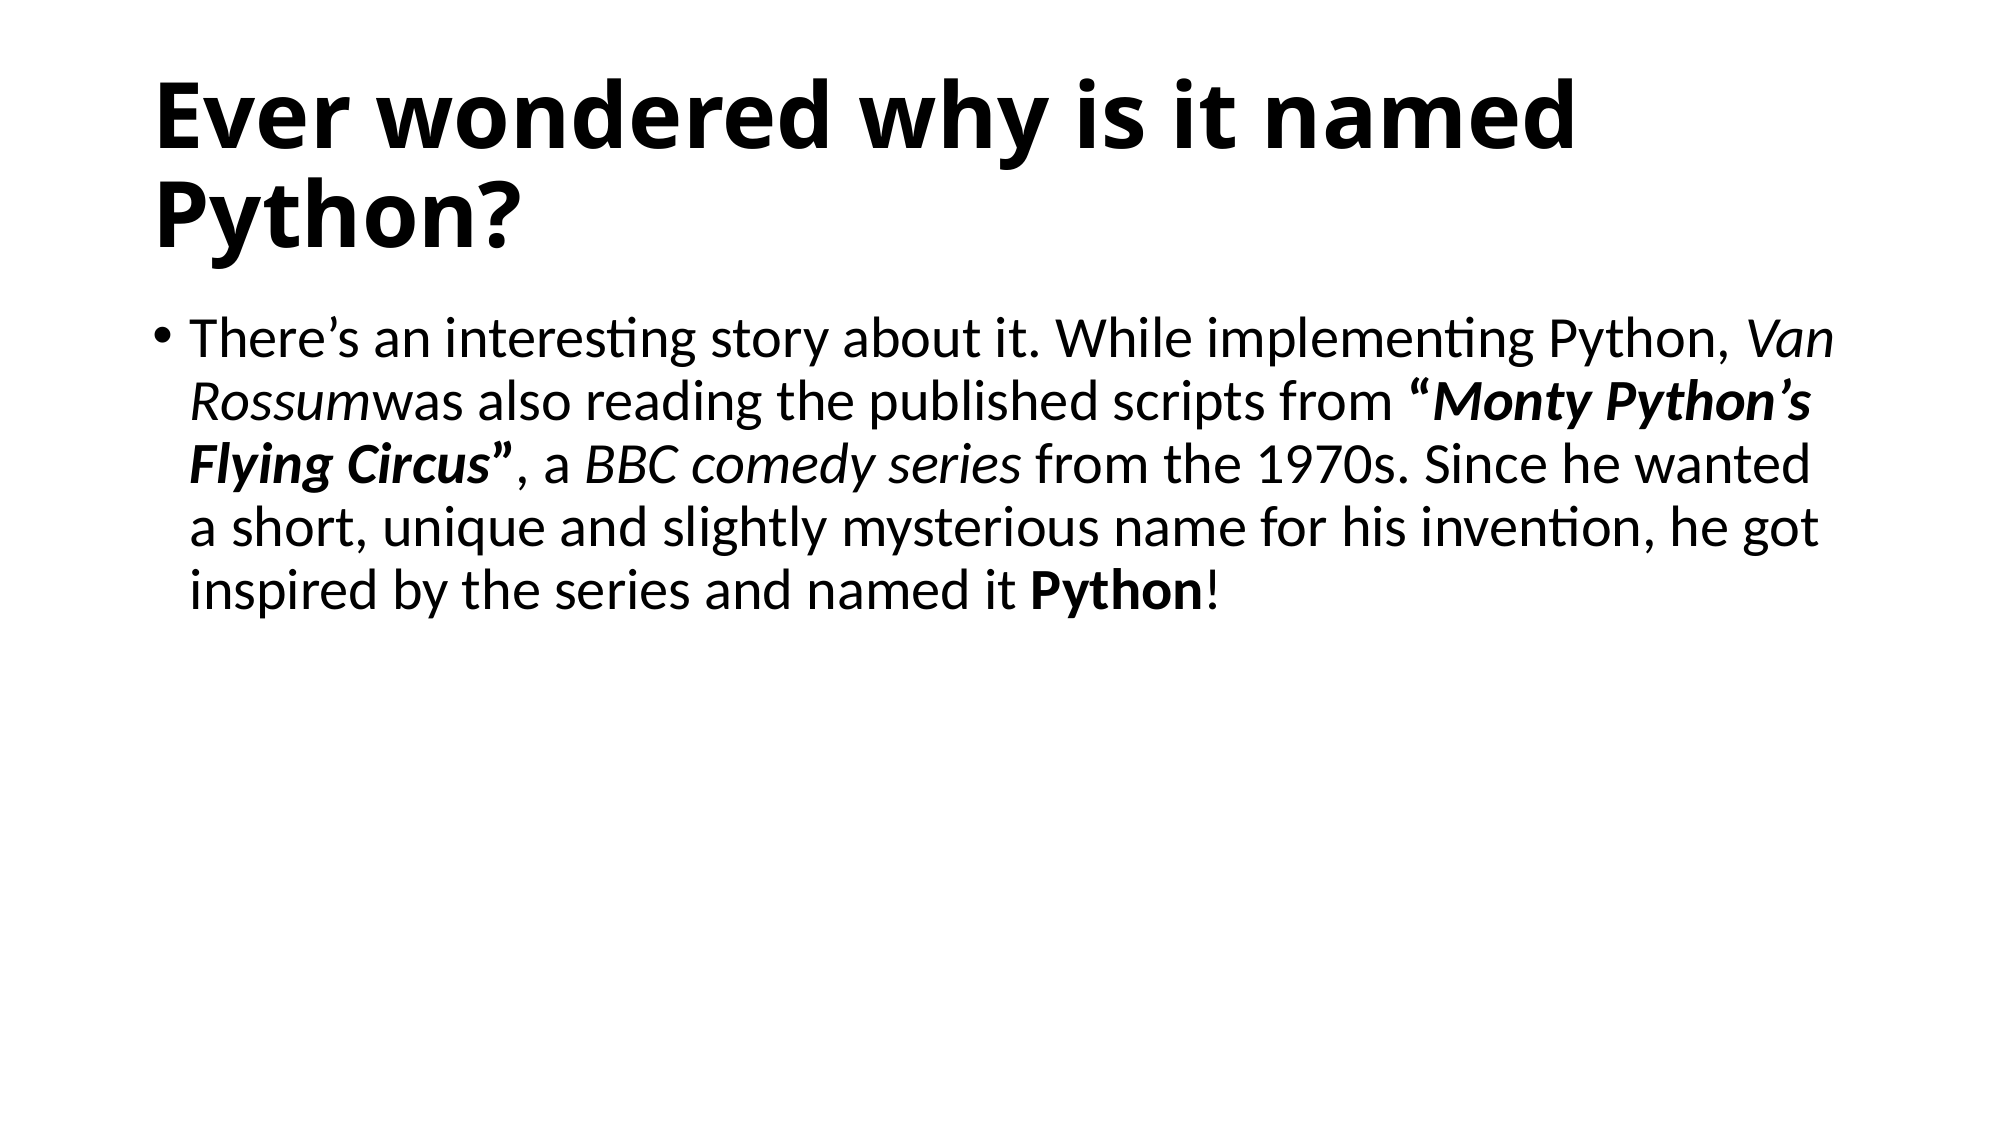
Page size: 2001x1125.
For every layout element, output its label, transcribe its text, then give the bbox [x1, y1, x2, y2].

list There’s an interesting story about it. While implementing Python, Van Rossumwas also reading the published scripts from “Monty Python’s Flying Circus”, a BBC comedy series from the 1970s. Since he wanted a short, unique and slightly mysterious name for his invention, he got inspired by the series and named it Python! [137, 299, 1863, 1014]
title Ever wondered why is it named Python? [137, 59, 1863, 278]
